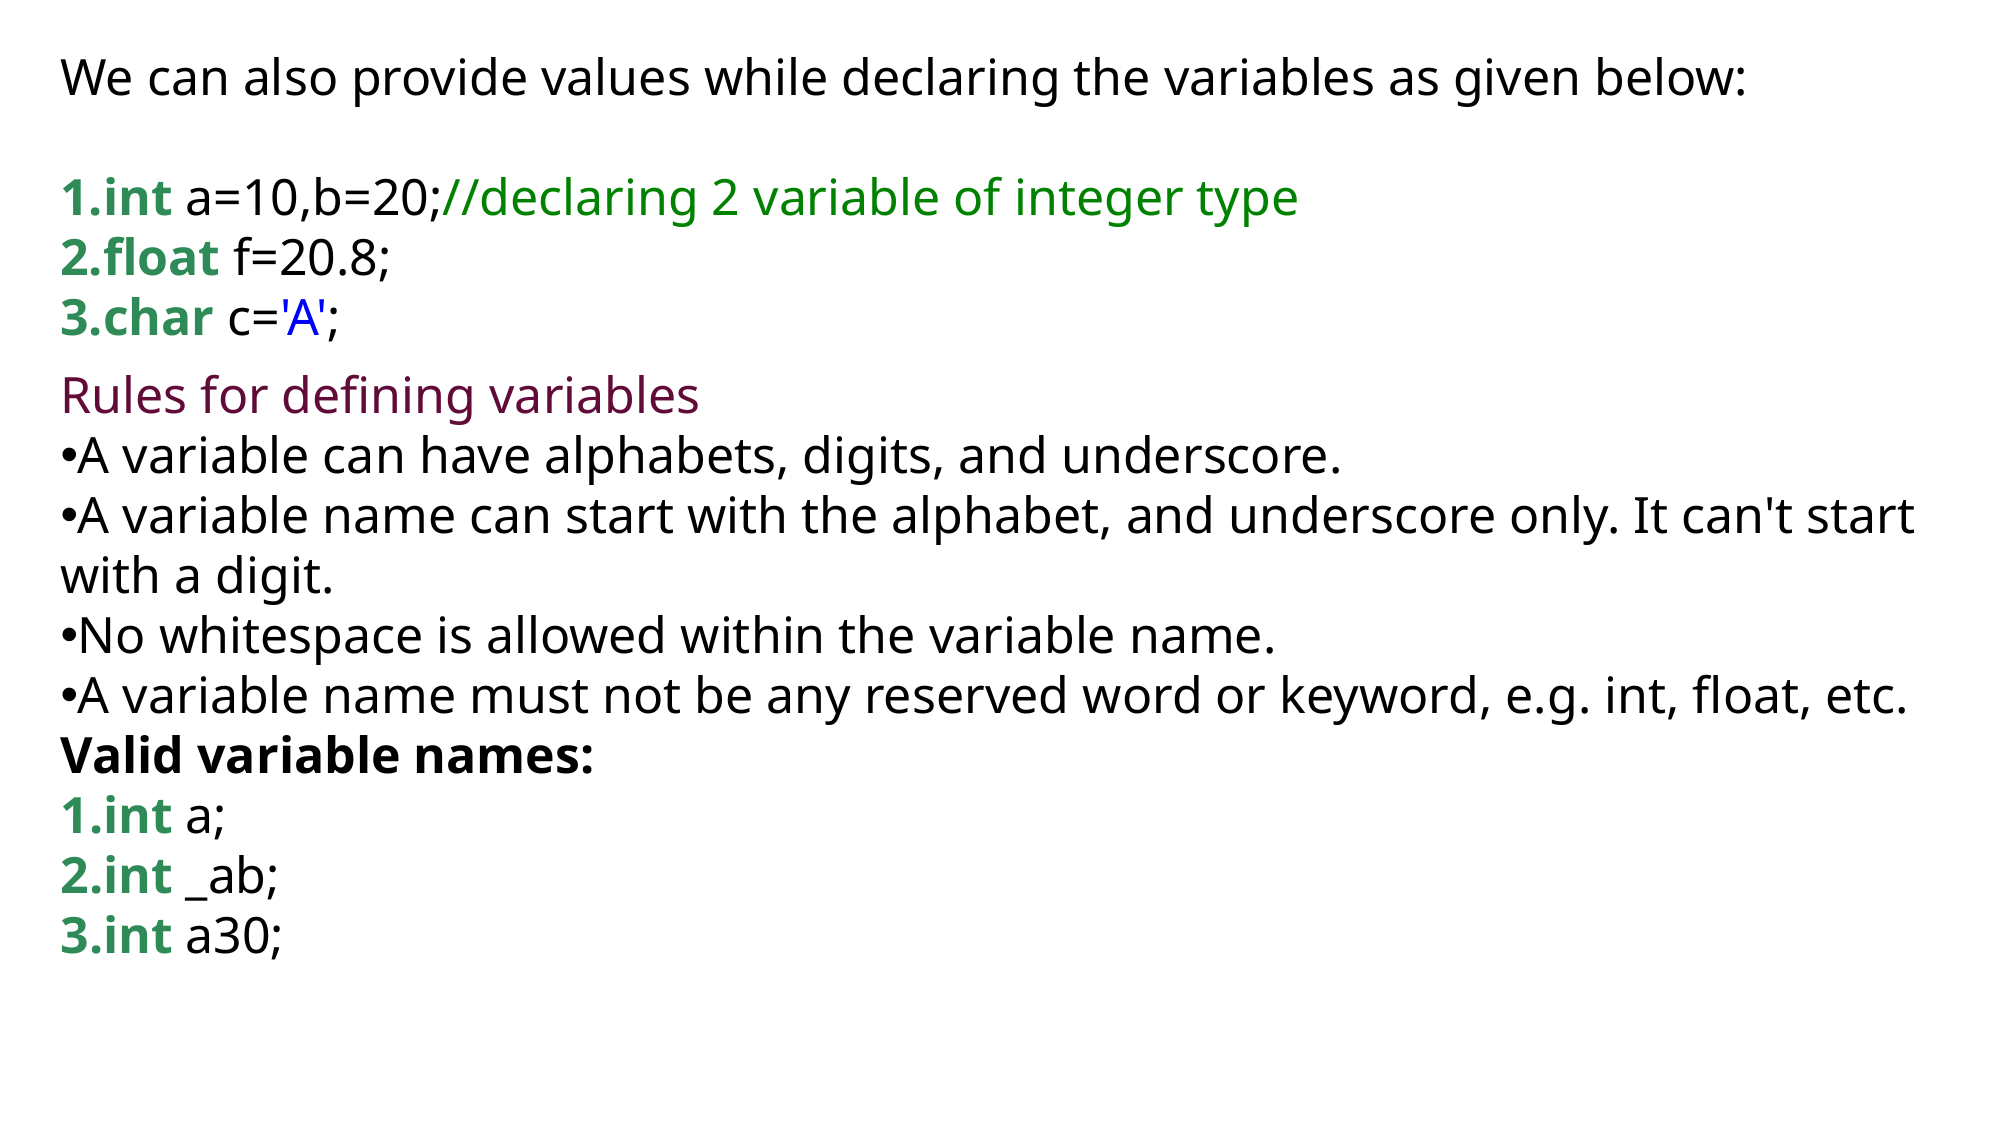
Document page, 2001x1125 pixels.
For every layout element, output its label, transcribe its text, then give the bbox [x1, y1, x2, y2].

text_box We can also provide values while declaring the variables as given below: int a=10,b=20;//declaring 2 variable of integer type float f=20.8; char c='A'; [45, 38, 1917, 353]
text_box Rules for defining variables A variable can have alphabets, digits, and underscore. A variable name can start with the alphabet, and underscore only. It can't start with a digit. No whitespace is allowed within the variable name. A variable name must not be any reserved word or keyword, e.g. int, float, etc. Valid variable names: int a; int _ab; int a30; [45, 356, 1967, 972]
